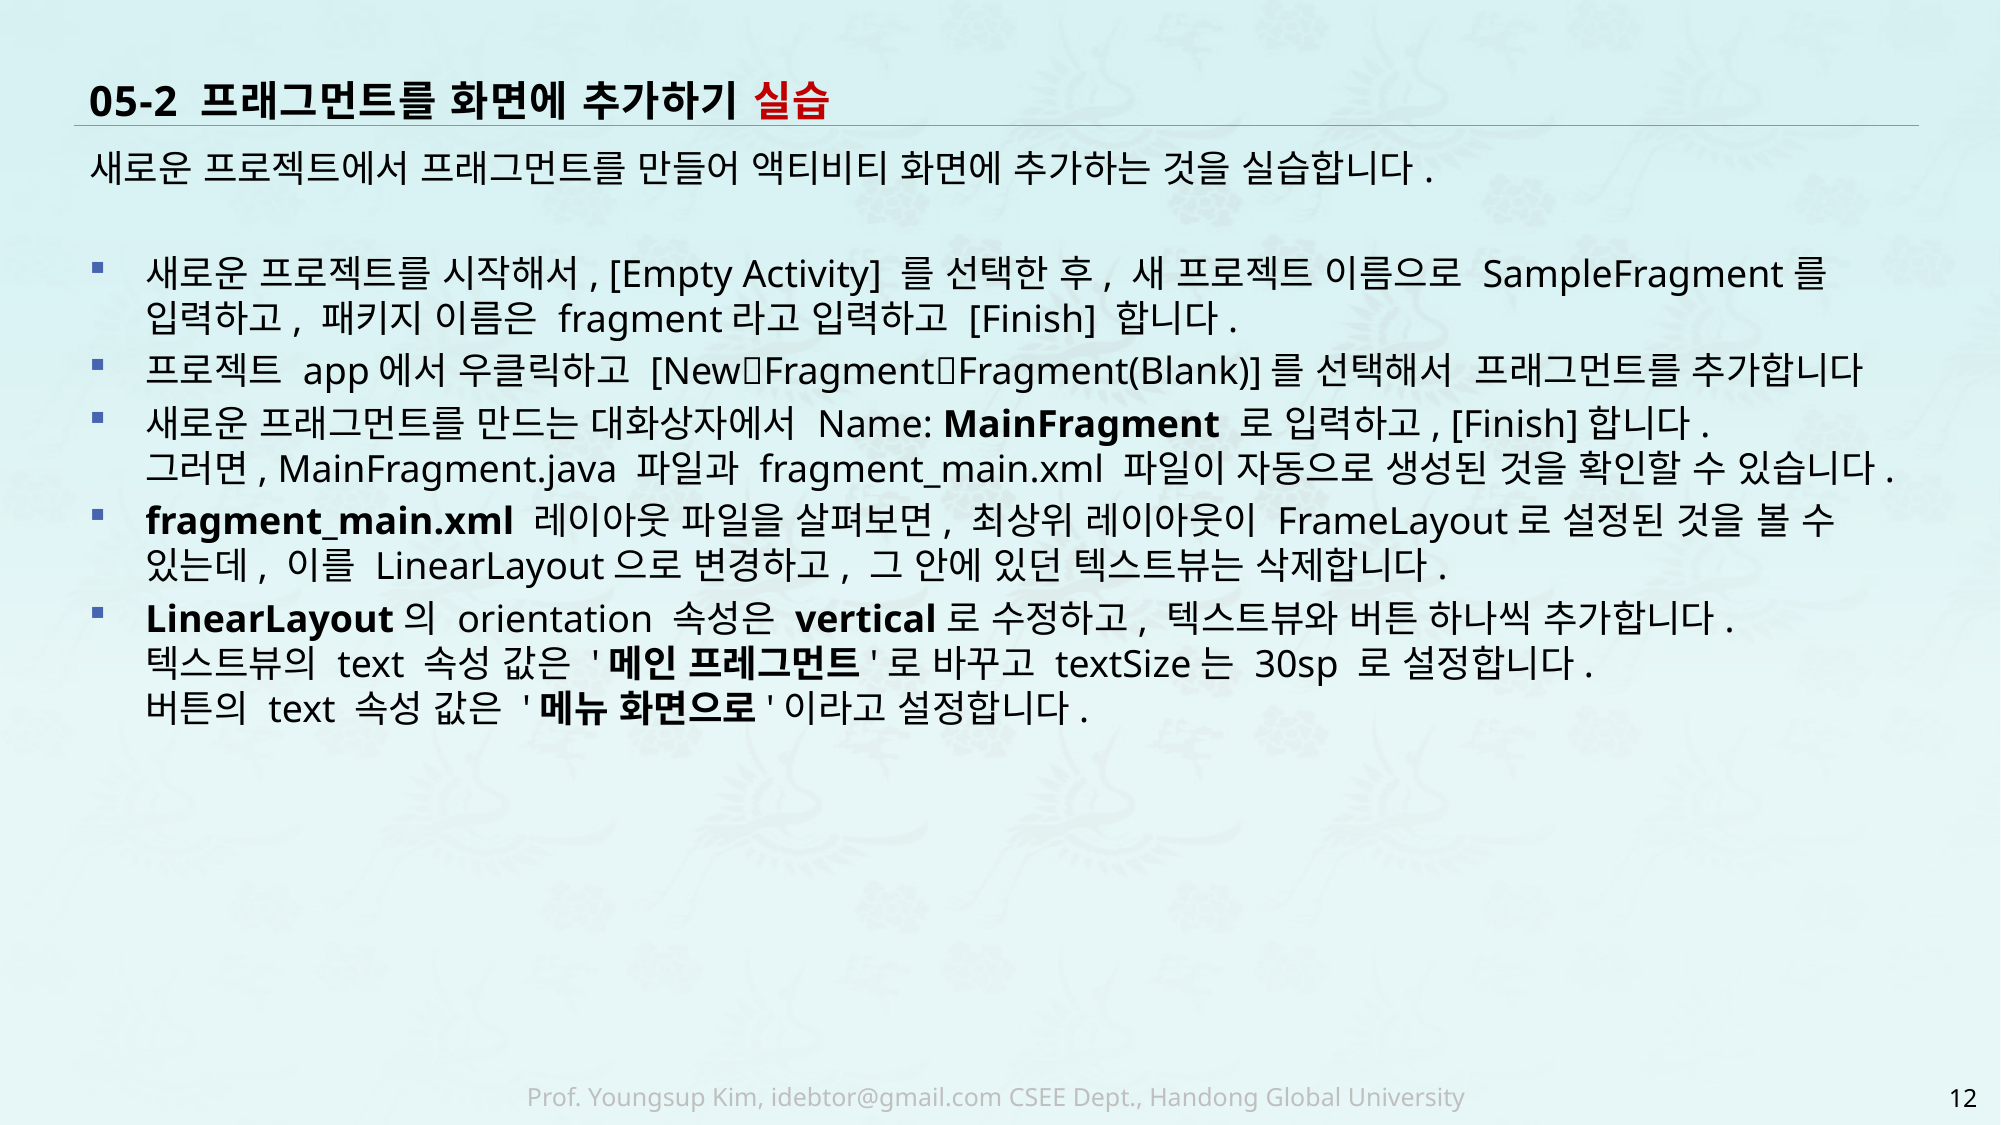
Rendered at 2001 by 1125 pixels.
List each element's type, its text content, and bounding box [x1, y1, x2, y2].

title 05-2 프래그먼트를 화면에 추가하기 실습 [74, 62, 1920, 137]
slide_number 12 [1816, 1069, 1993, 1125]
list 새로운 프로젝트에서 프래그먼트를 만들어 액티비티 화면에 추가하는 것을 실습합니다. 새로운 프로젝트를 시작해서, [Empty Activity] 를 선택한 후, 새 프로젝트 이름으로 SampleFragment를 입력하고, 패키지 이름은 fragment라고 입력하고 [Finish] 합니다. 프로젝트 app에서 우클릭하고 [NewFragmentFragment(Blank)]를 선택해서 프래그먼트를 추가합니다 새로운 프래그먼트를 만드는 대화상자에서 Name: MainFragment 로 입력하고, [Finish]합니다. 그러면, MainFragment.java 파일과 fragment_main.xml 파일이 자동으로 생성된 것을 확인할 수 있습니다. fragment_main.xml 레이아웃 파일을 살펴보면, 최상위 레이아웃이 FrameLayout로 설정된 것을 볼 수 있는데, 이를 LinearLayout으로 변경하고, 그 안에 있던 텍스트뷰는 삭제합니다. LinearLayout의 orientation 속성은 vertical로 수정하고, 텍스트뷰와 버튼 하나씩 추가합니다. 텍스트뷰의 text 속성 값은 '메인 프레그먼트'로 바꾸고 textSize는 30sp 로 설정합니다. 버튼의 text 속성 값은 '메뉴 화면으로'이라고 설정합니다. [74, 137, 1921, 1066]
